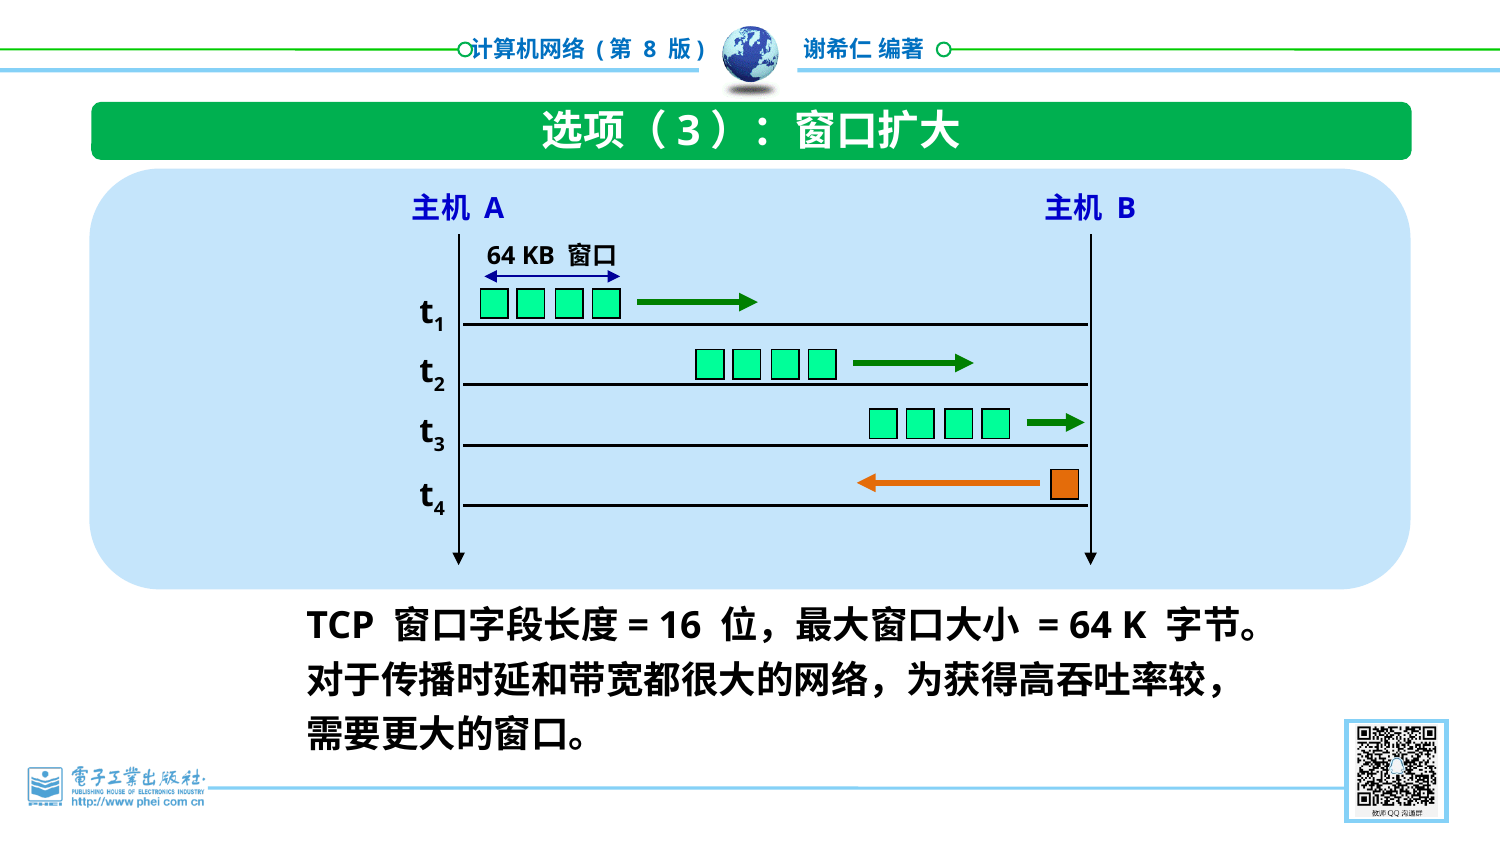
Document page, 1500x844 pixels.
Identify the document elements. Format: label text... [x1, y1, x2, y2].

picture [1355, 724, 1438, 817]
text_box t1 [395, 282, 453, 342]
text_box t3 [395, 402, 453, 463]
text_box [91, 101, 526, 160]
picture [23, 764, 208, 809]
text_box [870, 446, 1083, 450]
picture [720, 24, 780, 96]
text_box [856, 469, 1079, 500]
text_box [480, 288, 759, 319]
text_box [1075, 473, 1081, 505]
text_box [476, 291, 482, 324]
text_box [755, 293, 761, 324]
text_box 主机 B [1029, 182, 1152, 232]
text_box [472, 231, 632, 277]
text_box [977, 101, 1412, 160]
text_box t4 [395, 466, 453, 527]
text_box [869, 408, 1085, 439]
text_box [853, 472, 859, 505]
text_box 选项（3）：窗口扩大 [526, 96, 977, 162]
text_box TCP 窗口字段长度= 16 位，最大窗口大小 = 64 K 字节。 对于传播时延和带宽都很大的网络，为获得高吞吐率较，需要更大的窗口。 [291, 584, 1293, 763]
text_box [695, 349, 975, 380]
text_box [458, 233, 1091, 566]
text_box t2 [395, 342, 453, 402]
text_box 主机 A [397, 182, 520, 232]
text_box [87, 166, 1413, 592]
